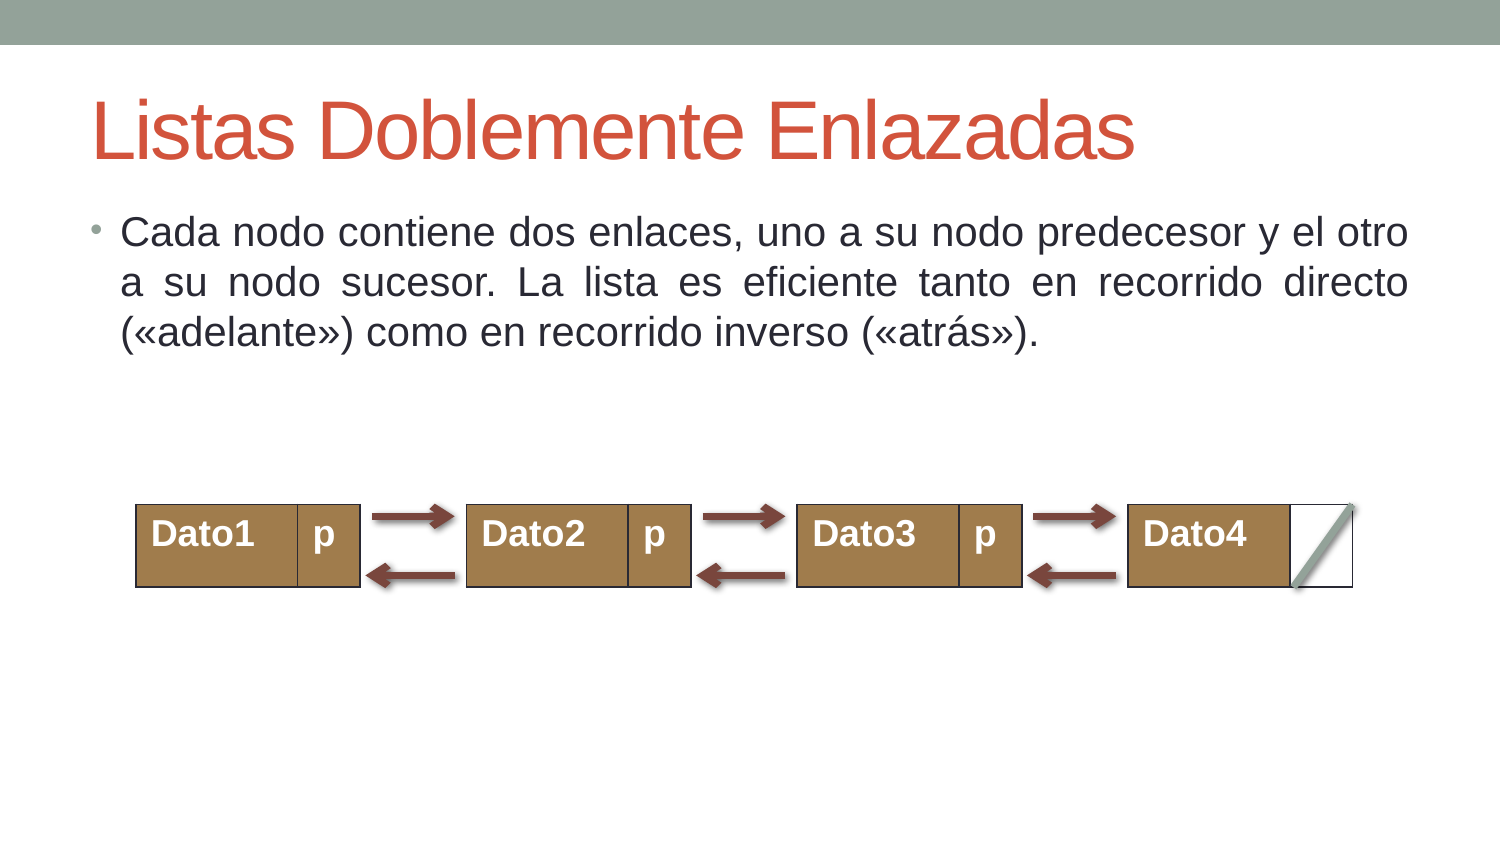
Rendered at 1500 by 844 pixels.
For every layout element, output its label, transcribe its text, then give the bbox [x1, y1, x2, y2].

table_header Dato1 [137, 505, 297, 586]
table_header p [960, 505, 1021, 586]
table_header p [629, 505, 690, 586]
title Listas Doblemente Enlazadas [75, 65, 1425, 188]
list Cada nodo contiene dos enlaces, uno a su nodo predecesor y el otro a su nodo sucesor. La lista es eficiente tanto en recorrido directo («adelante») como en recorrido inverso («atrás»). [75, 196, 1425, 797]
table_header Dato2 [467, 505, 627, 586]
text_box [1293, 504, 1353, 588]
table_header p [298, 505, 359, 586]
table_header Dato4 [1129, 505, 1289, 586]
table_header Dato3 [798, 505, 958, 586]
